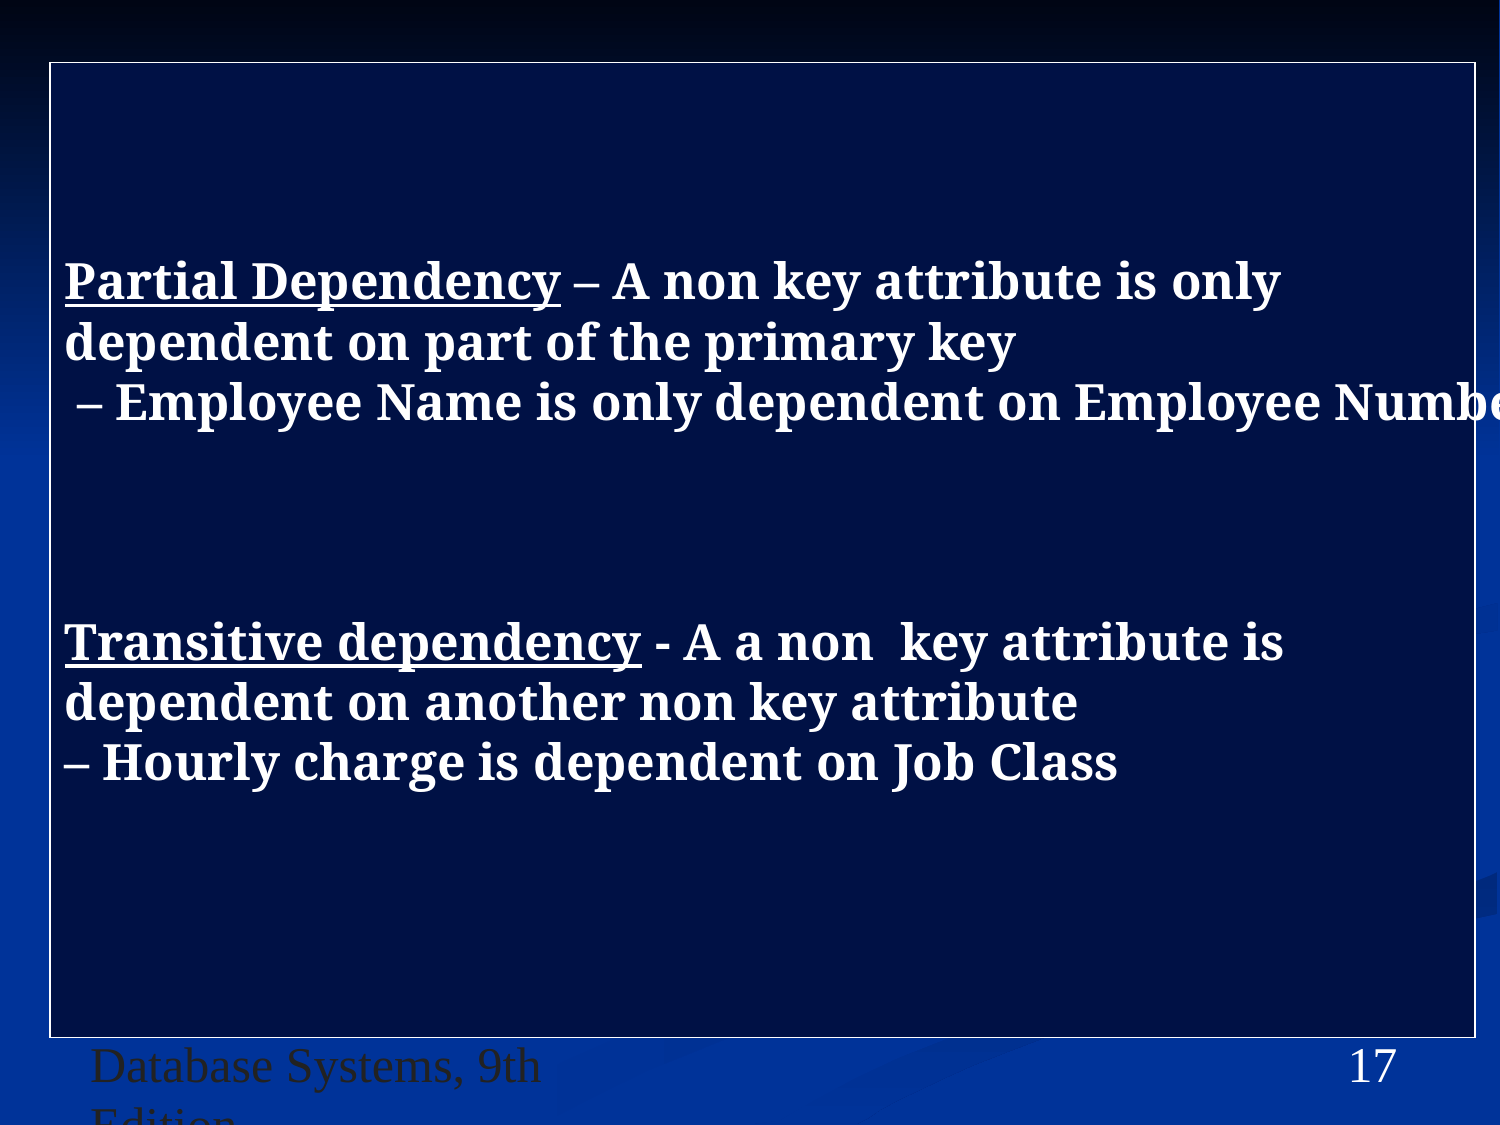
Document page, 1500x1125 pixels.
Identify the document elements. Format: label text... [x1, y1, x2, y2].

footer Database Systems, 9th Edition [74, 1038, 713, 1125]
text_box Partial Dependency – A non key attribute is only dependent on part of the primary key – Employee Name is only dependent on Employee Number. Transitive dependency - A a non key attribute is dependent on another non key attribute – Hourly charge is dependent on Job Class [49, 62, 1475, 1038]
slide_number 17 [1074, 1038, 1413, 1103]
